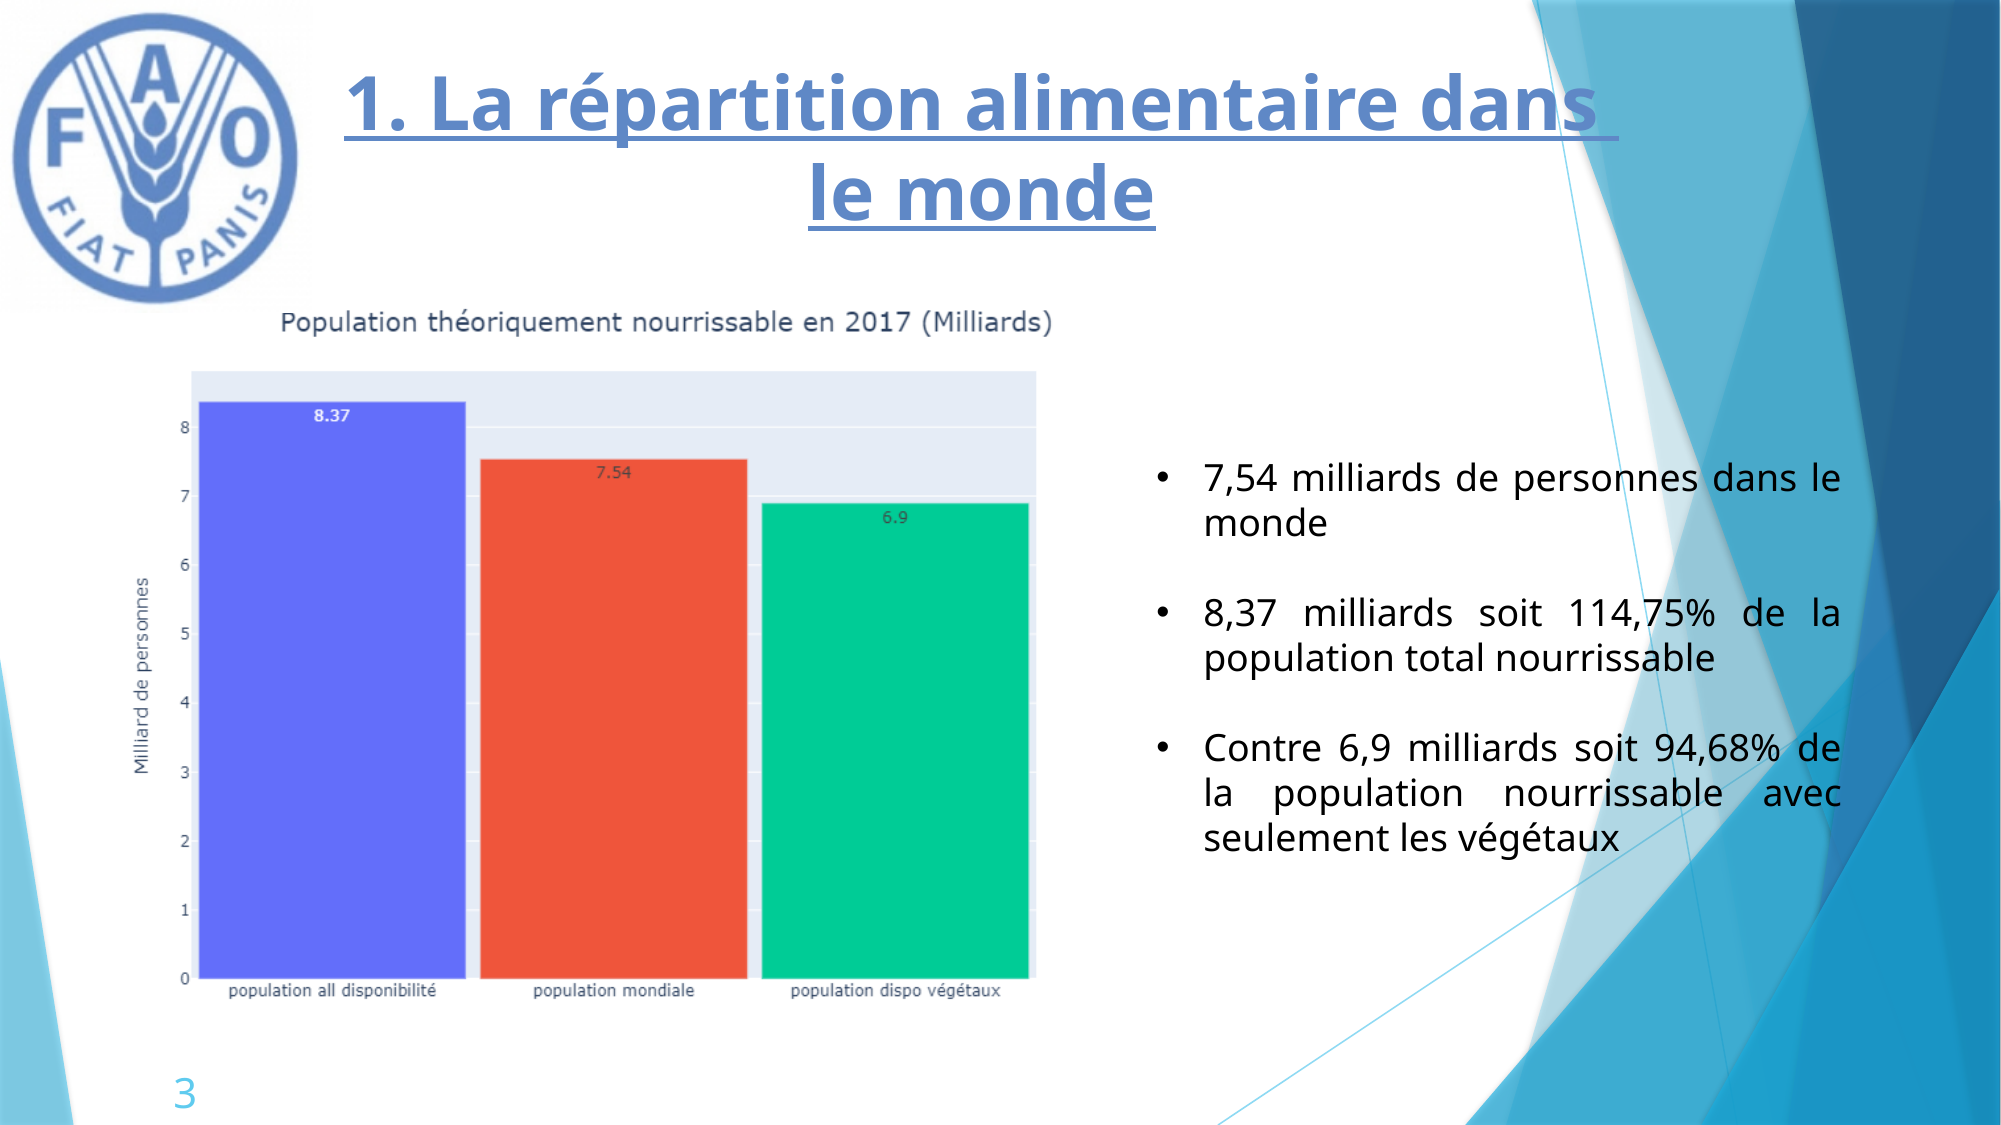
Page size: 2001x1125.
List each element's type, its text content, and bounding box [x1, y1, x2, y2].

text_box 7,54 milliards de personnes dans le monde 8,37 milliards soit 114,75% de la population total nourrissable Contre 6,9 milliards soit 94,68% de la population nourrissable avec seulement les végétaux [1147, 446, 1858, 912]
title 1. La répartition alimentaire dans le monde [316, 47, 1651, 265]
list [85, 292, 1143, 1086]
picture [0, 0, 313, 313]
slide_number 3 [100, 1093, 213, 1125]
